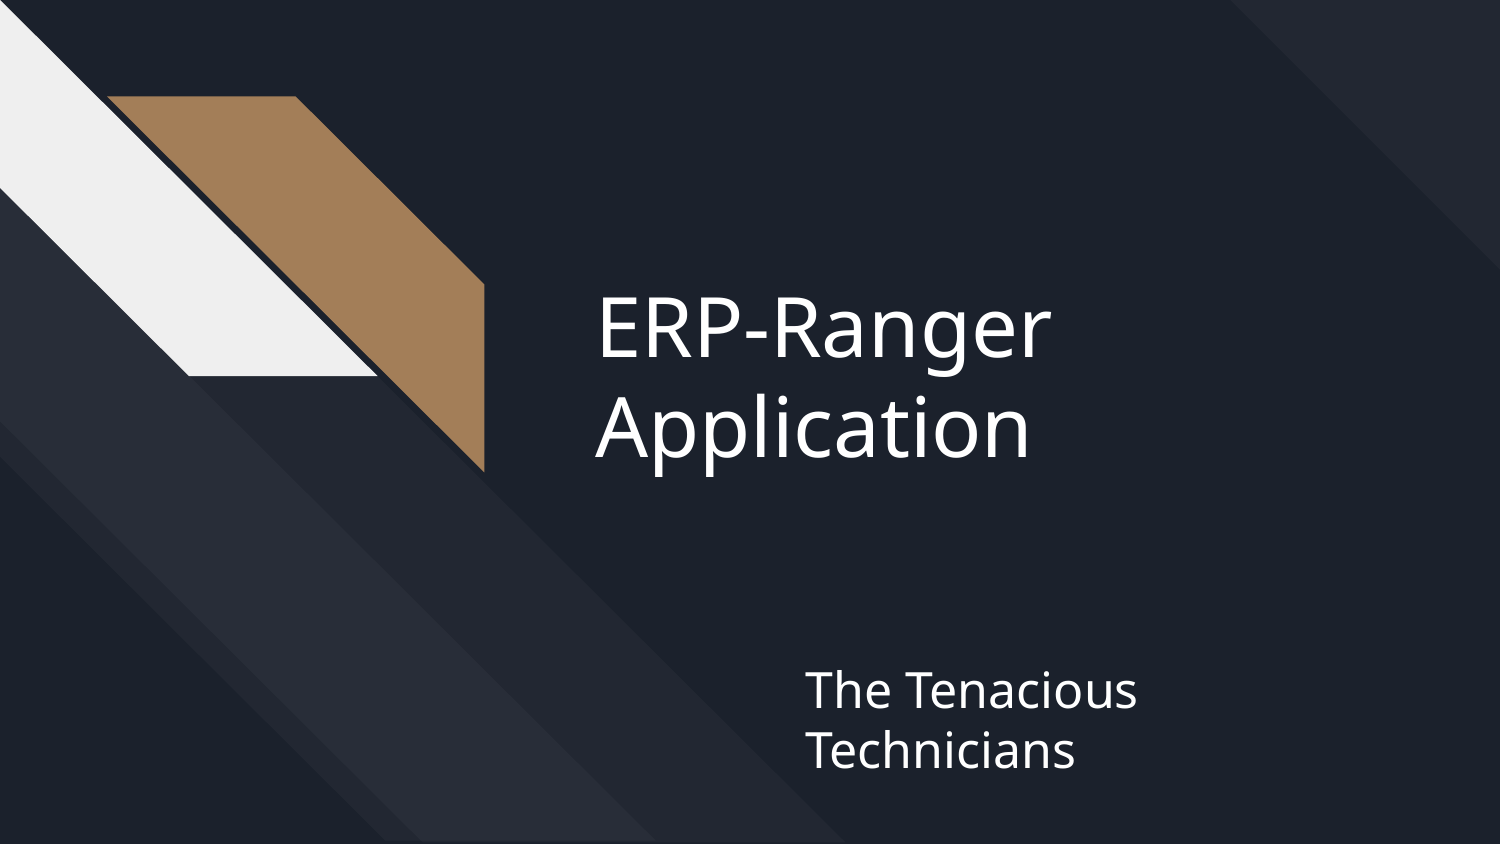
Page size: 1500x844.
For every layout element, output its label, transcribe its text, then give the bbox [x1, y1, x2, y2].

subtitle The Tenacious Technicians [790, 643, 1404, 727]
title ERP-Ranger Application [580, 258, 1404, 518]
